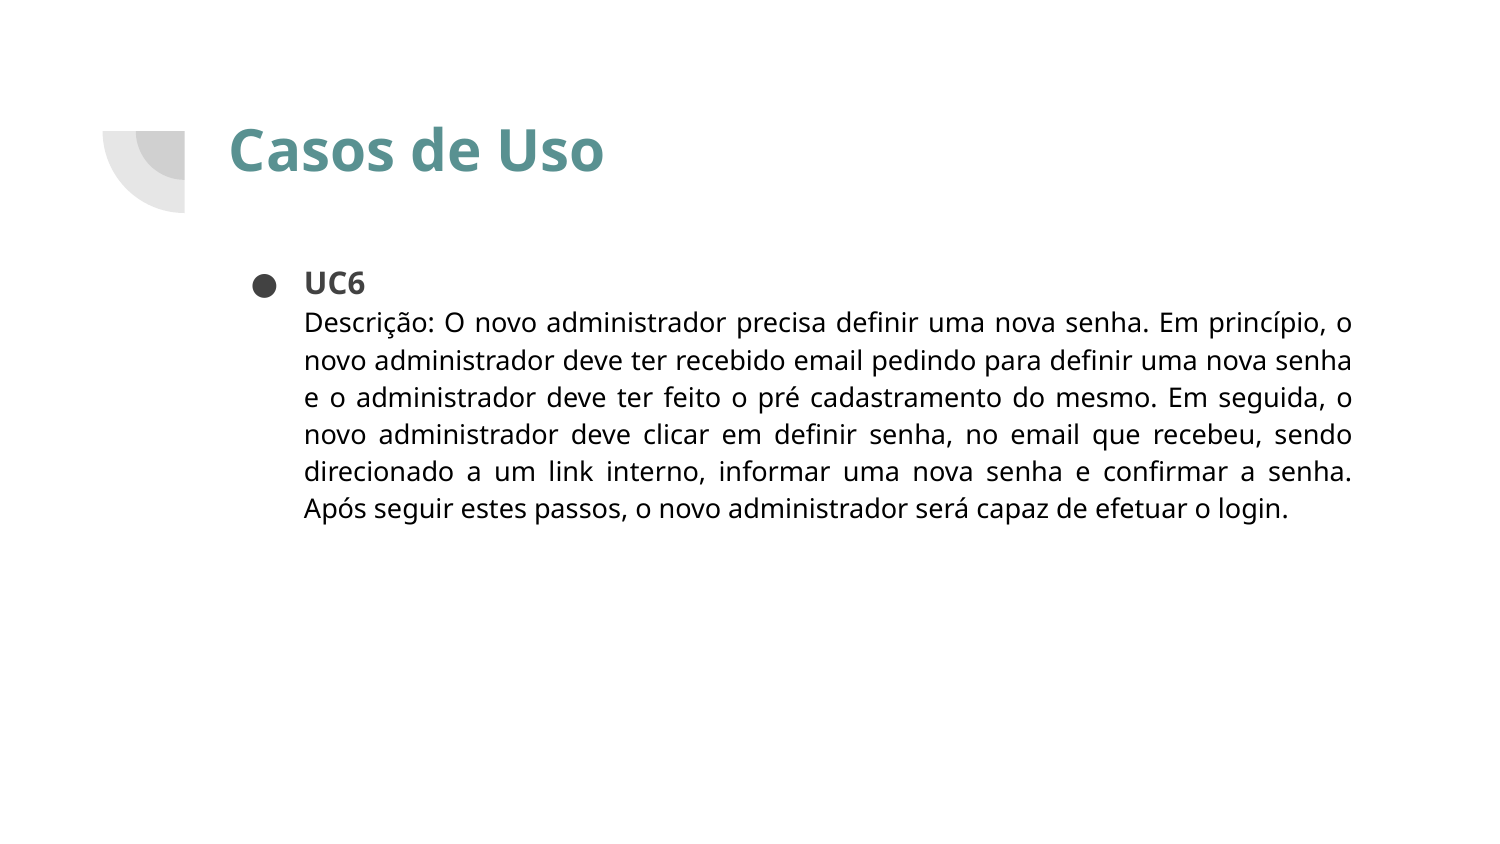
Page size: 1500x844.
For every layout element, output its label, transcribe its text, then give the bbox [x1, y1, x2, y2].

title Casos de Uso [213, 98, 1368, 243]
list UC6 Descrição: O novo administrador precisa definir uma nova senha. Em princípio, o novo administrador deve ter recebido email pedindo para definir uma nova senha e o administrador deve ter feito o pré cadastramento do mesmo. Em seguida, o novo administrador deve clicar em definir senha, no email que recebeu, sendo direcionado a um link interno, informar uma nova senha e confirmar a senha. Após seguir estes passos, o novo administrador será capaz de efetuar o login. [213, 243, 1368, 660]
